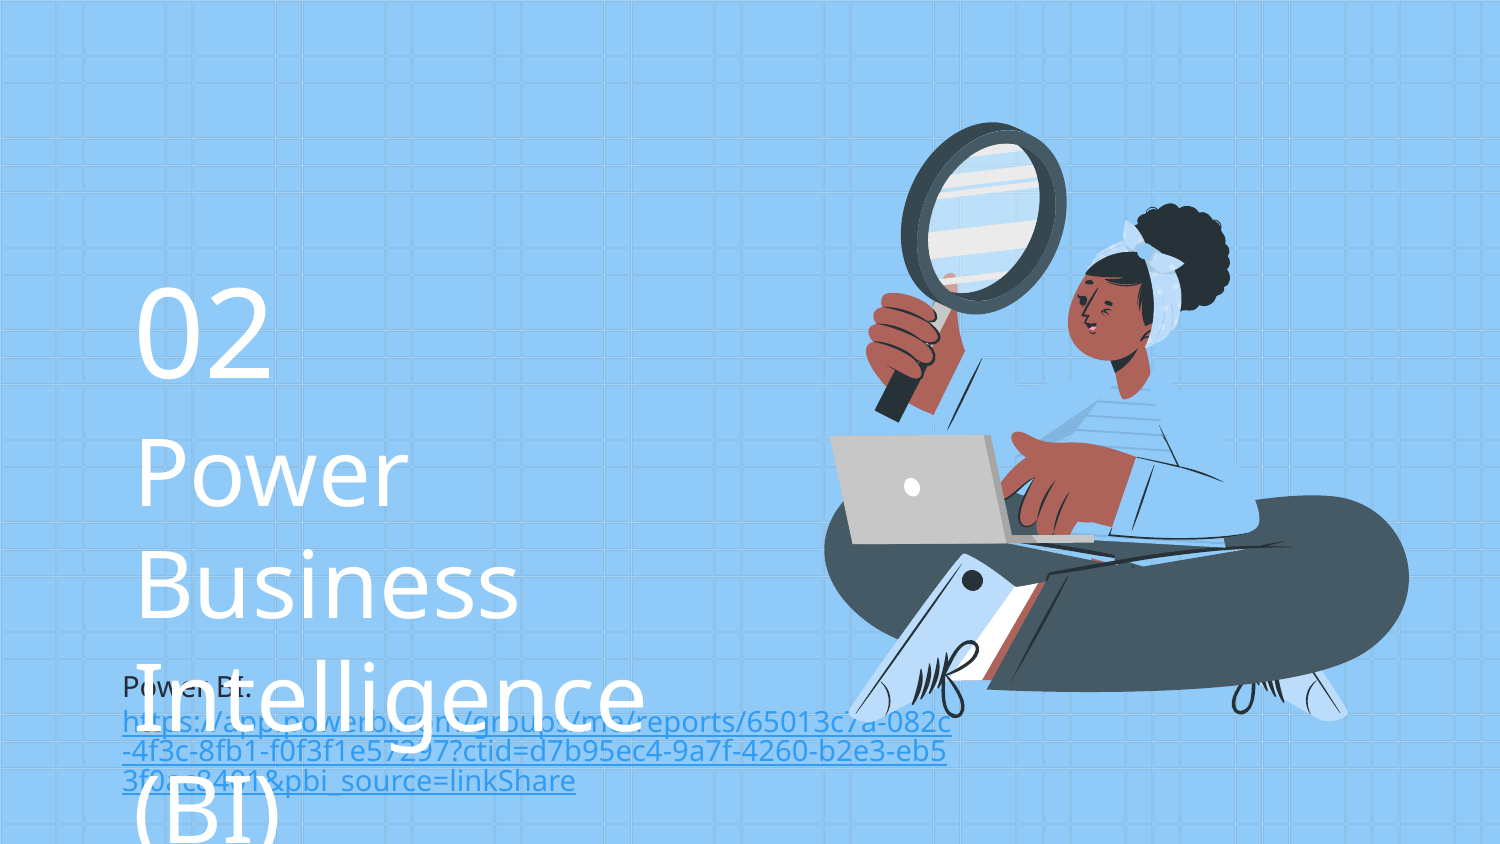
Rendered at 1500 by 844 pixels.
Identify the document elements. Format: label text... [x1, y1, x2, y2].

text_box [824, 122, 1410, 723]
subtitle Power BI: https://app.powerbi.com/groups/me/reports/65013c7a-082c-4f3c-8fb1-f0f3f1e57297?ctid=d7b95ec4-9a7f-4260-b2e3-eb53f0ac8401&pbi_source=linkShare [107, 596, 967, 816]
title Power Business Intelligence (BI) [118, 397, 768, 649]
title 02 [118, 259, 635, 398]
